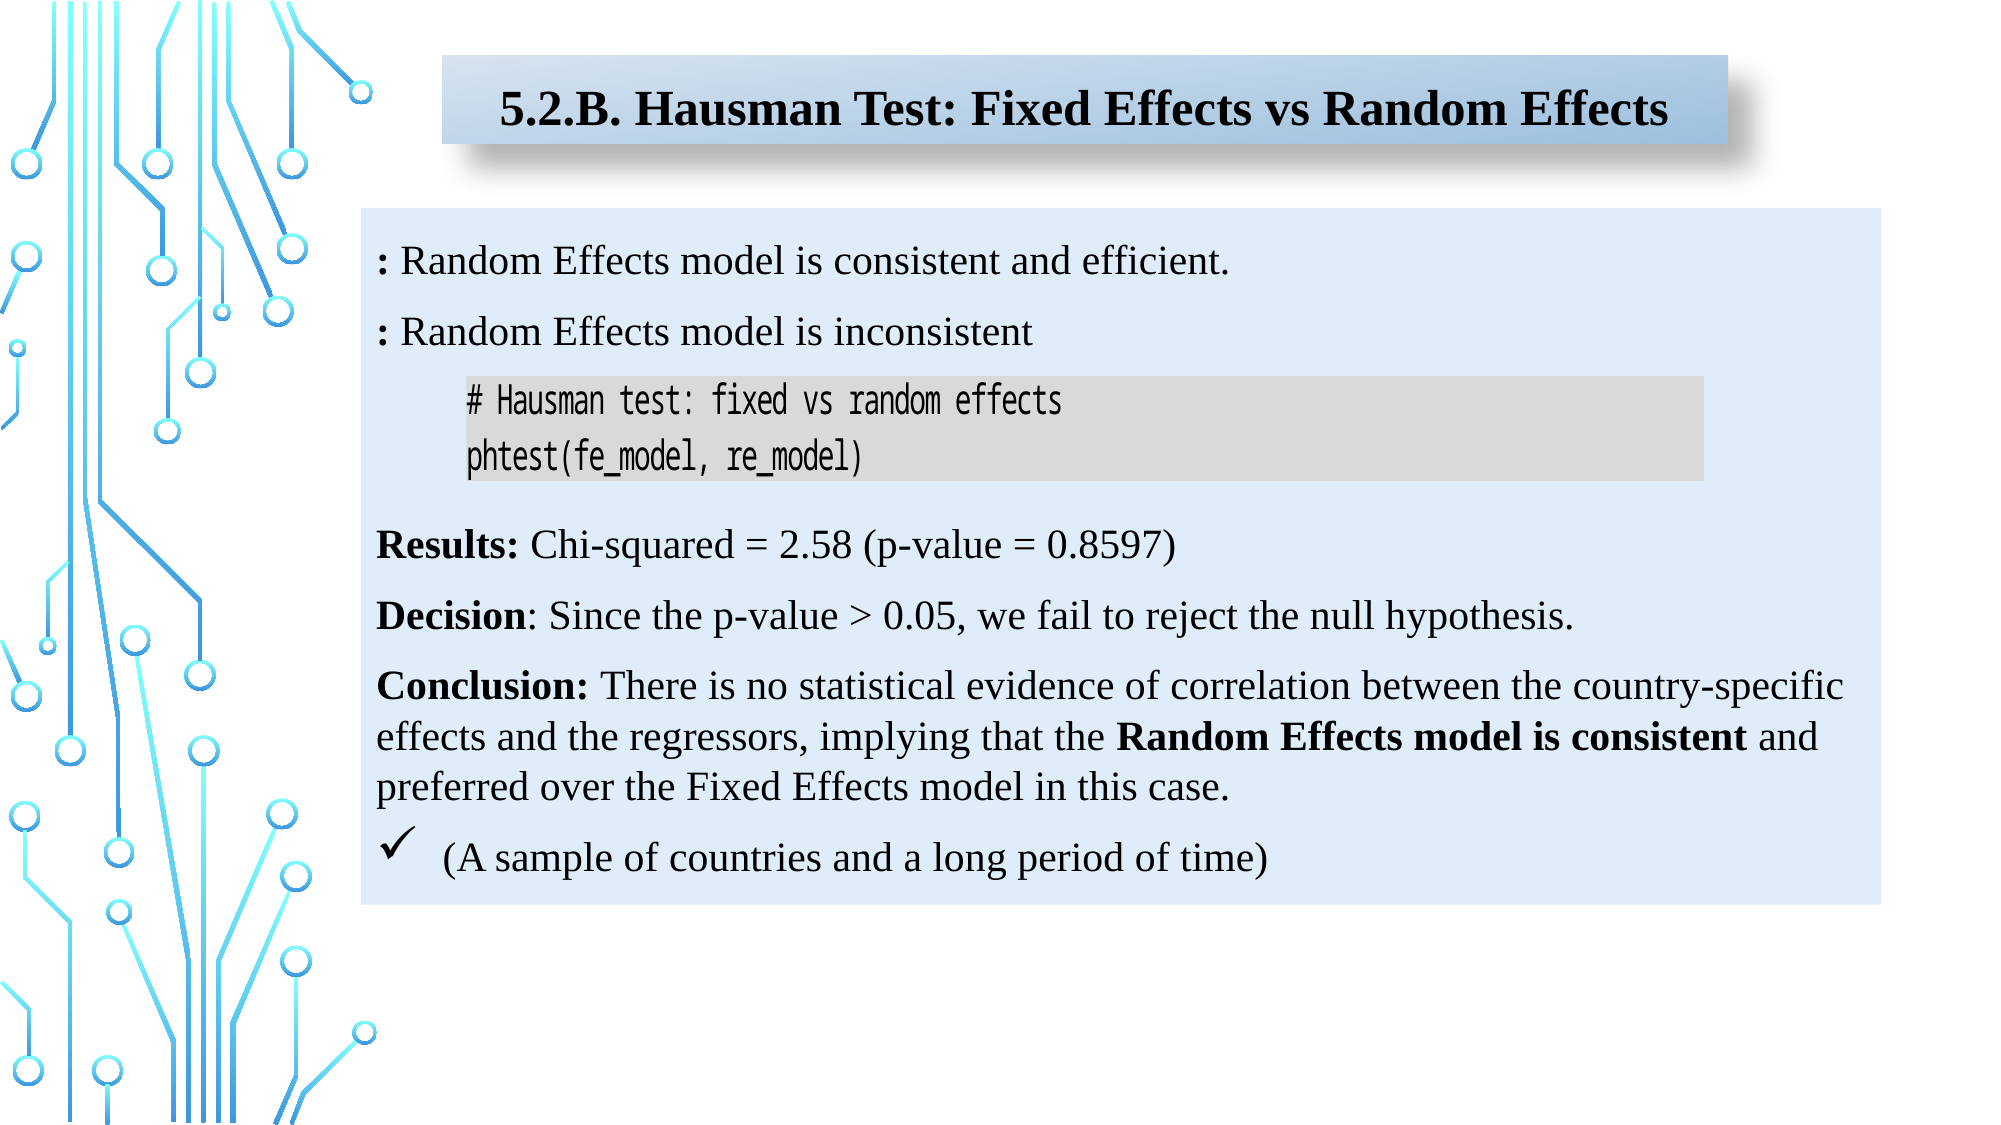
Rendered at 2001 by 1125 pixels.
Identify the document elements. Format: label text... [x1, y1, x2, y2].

picture [466, 368, 1705, 482]
title 5.2.B. Hausman Test: Fixed Effects vs Random Effects [441, 54, 1729, 144]
